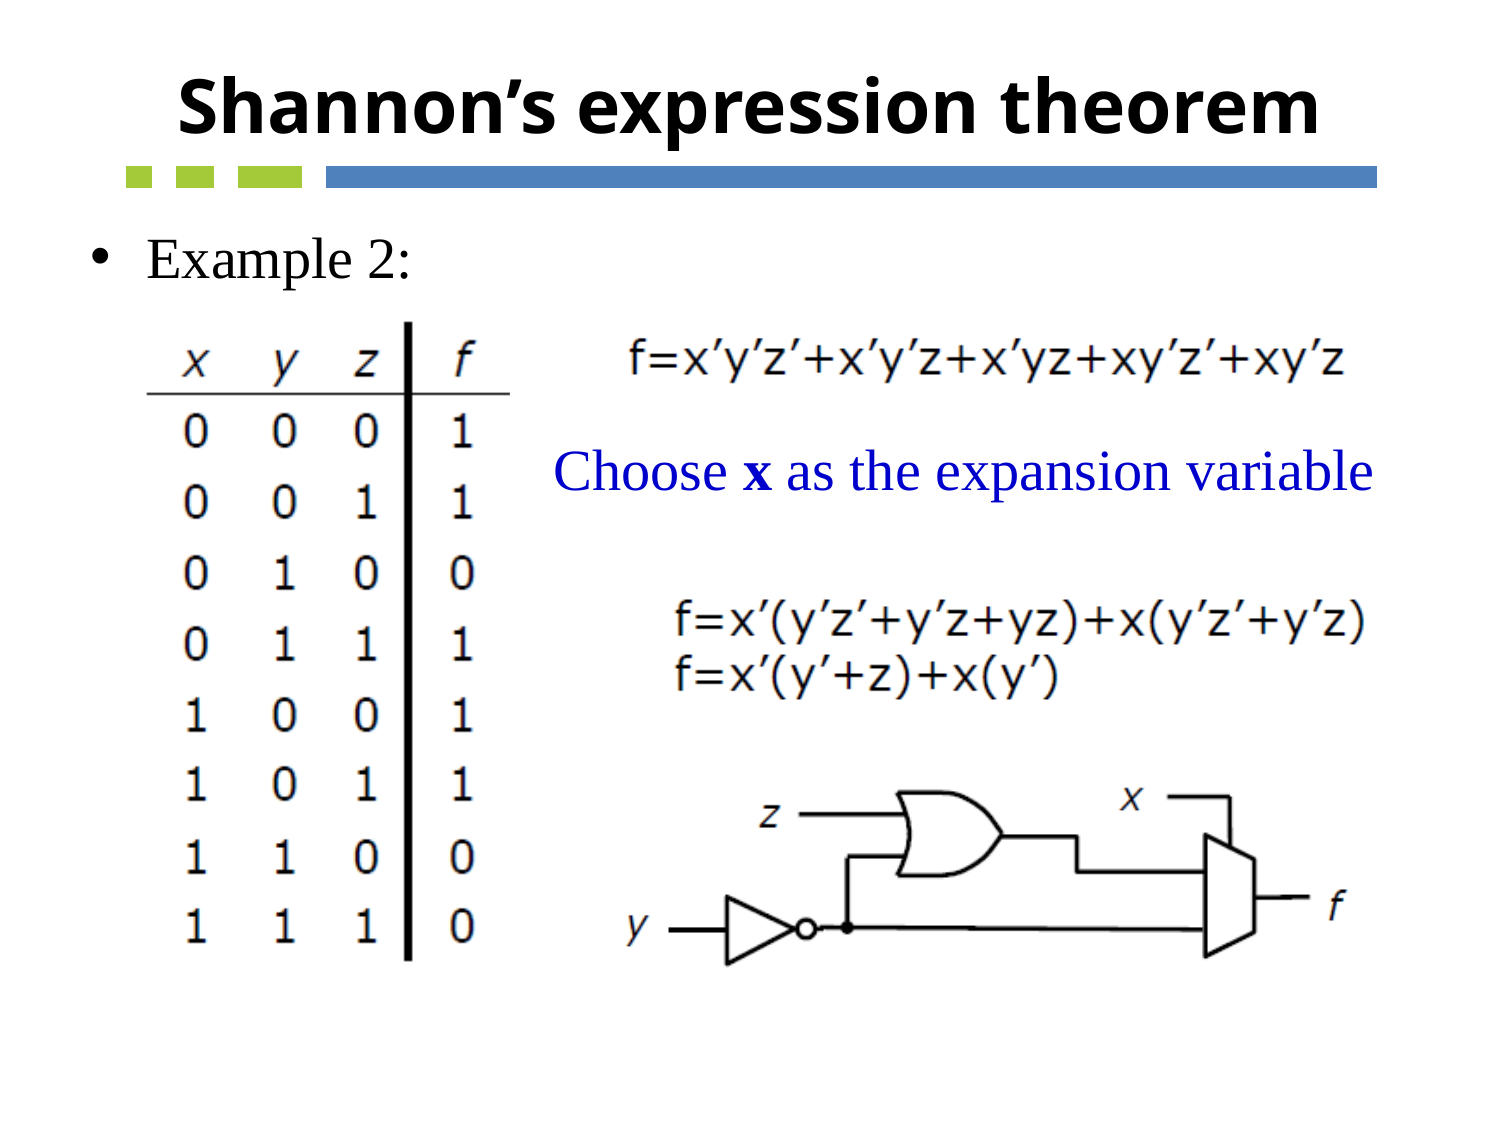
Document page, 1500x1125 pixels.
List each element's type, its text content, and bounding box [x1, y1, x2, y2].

list Example 2: [75, 212, 1425, 1005]
picture [124, 287, 1413, 987]
picture [623, 574, 1414, 728]
text_box Choose x as the expansion variable [541, 425, 1395, 510]
title Shannon’s expression theorem [75, 45, 1425, 163]
picture [581, 762, 1391, 987]
